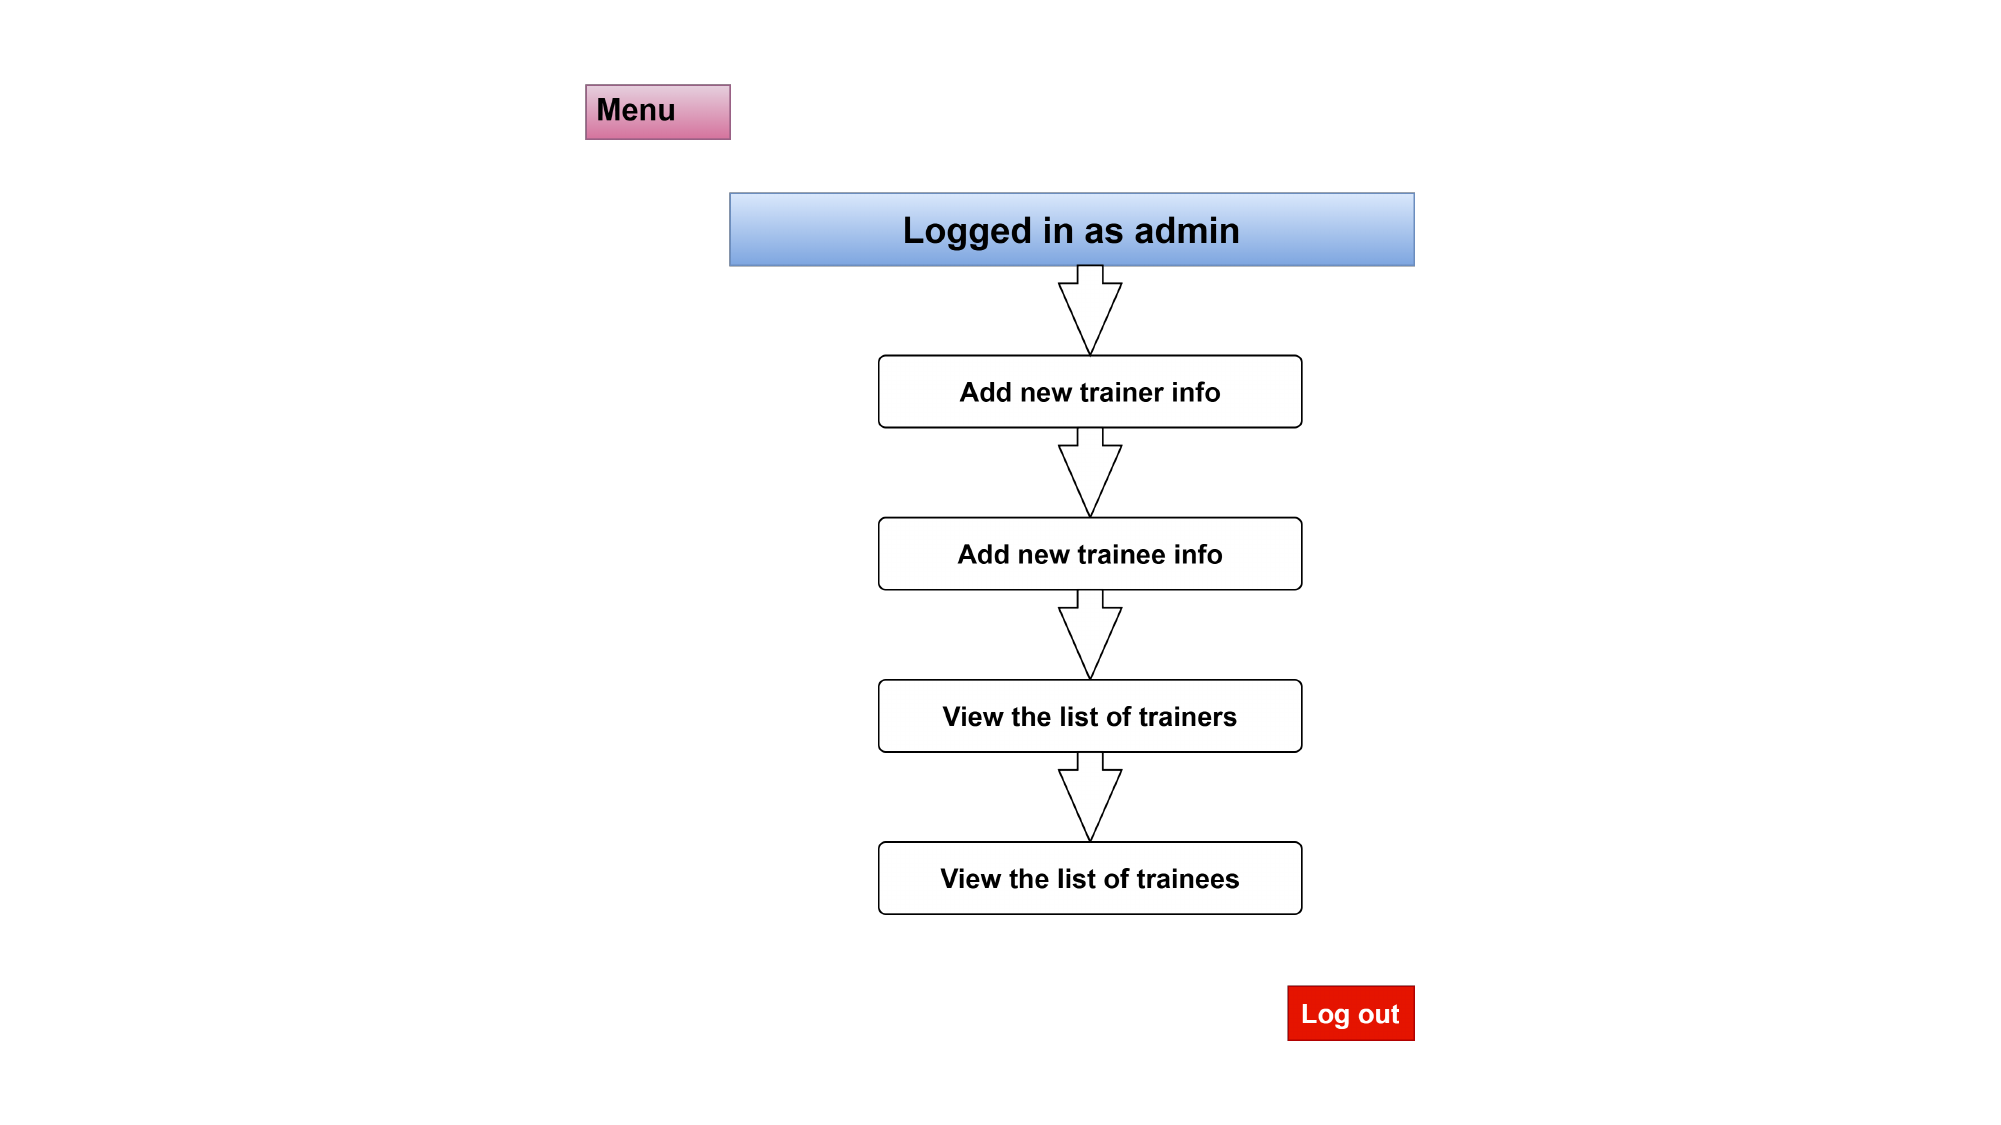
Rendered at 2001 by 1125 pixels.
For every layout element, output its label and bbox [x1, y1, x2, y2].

list [566, 66, 1434, 1059]
